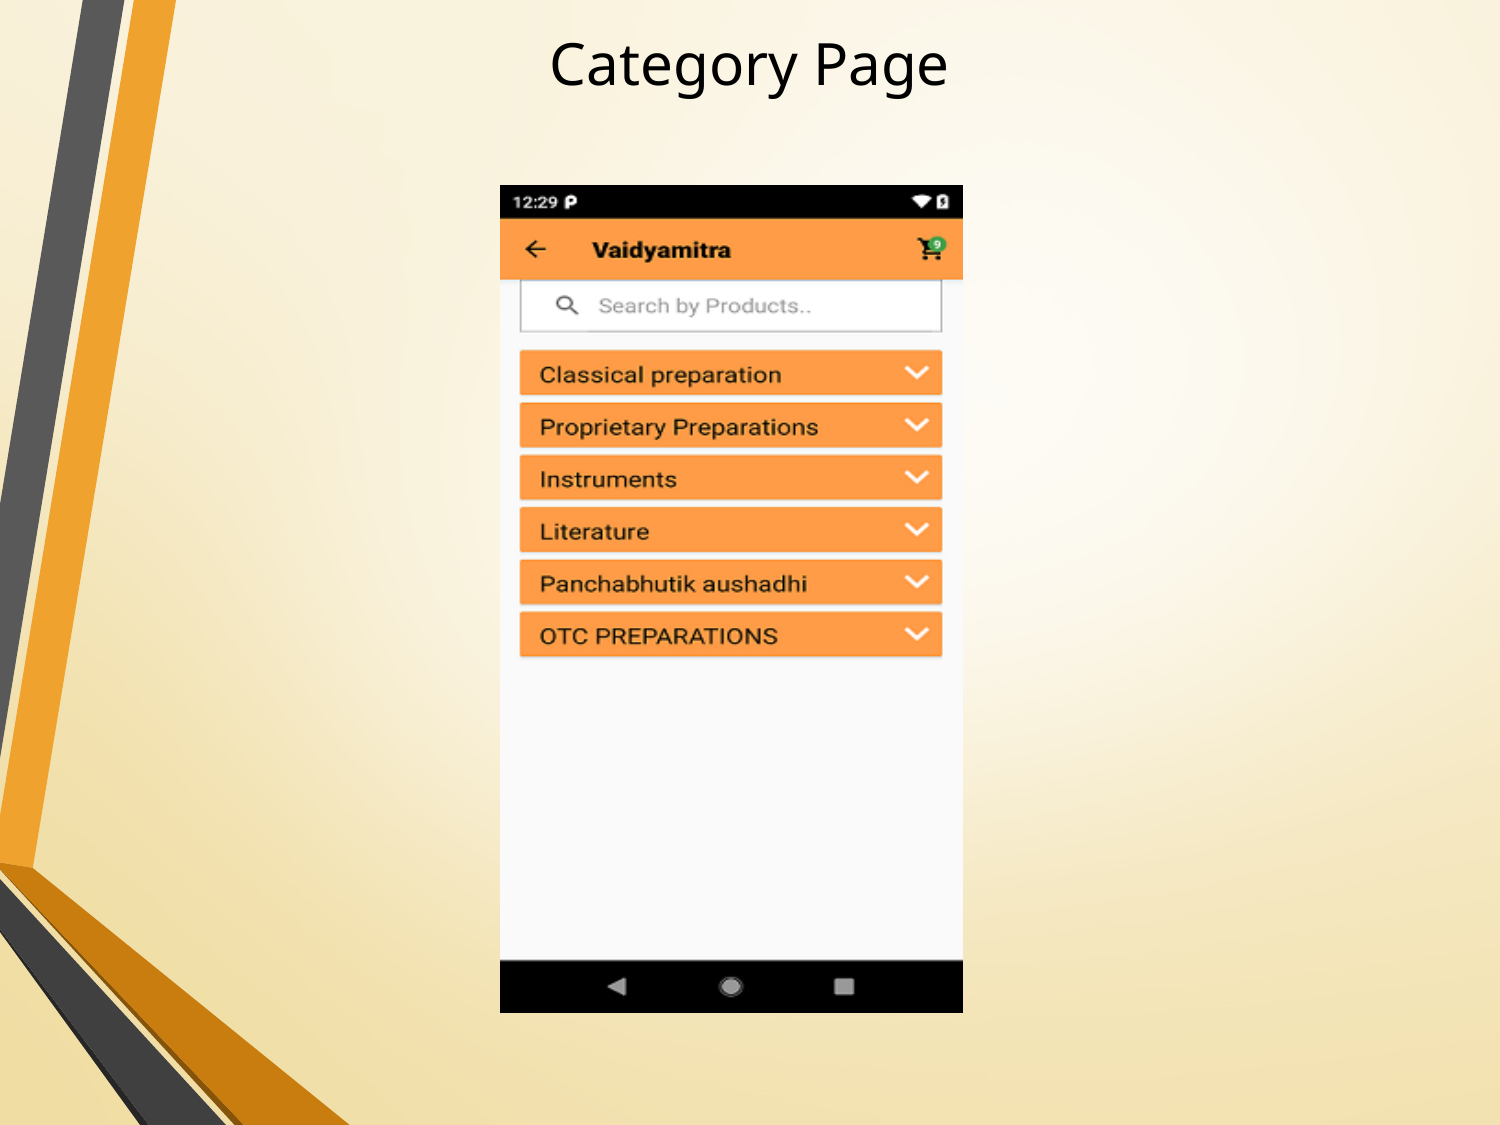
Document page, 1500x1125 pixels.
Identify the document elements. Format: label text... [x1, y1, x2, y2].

picture [499, 185, 963, 1013]
title Category Page [75, 12, 1425, 113]
